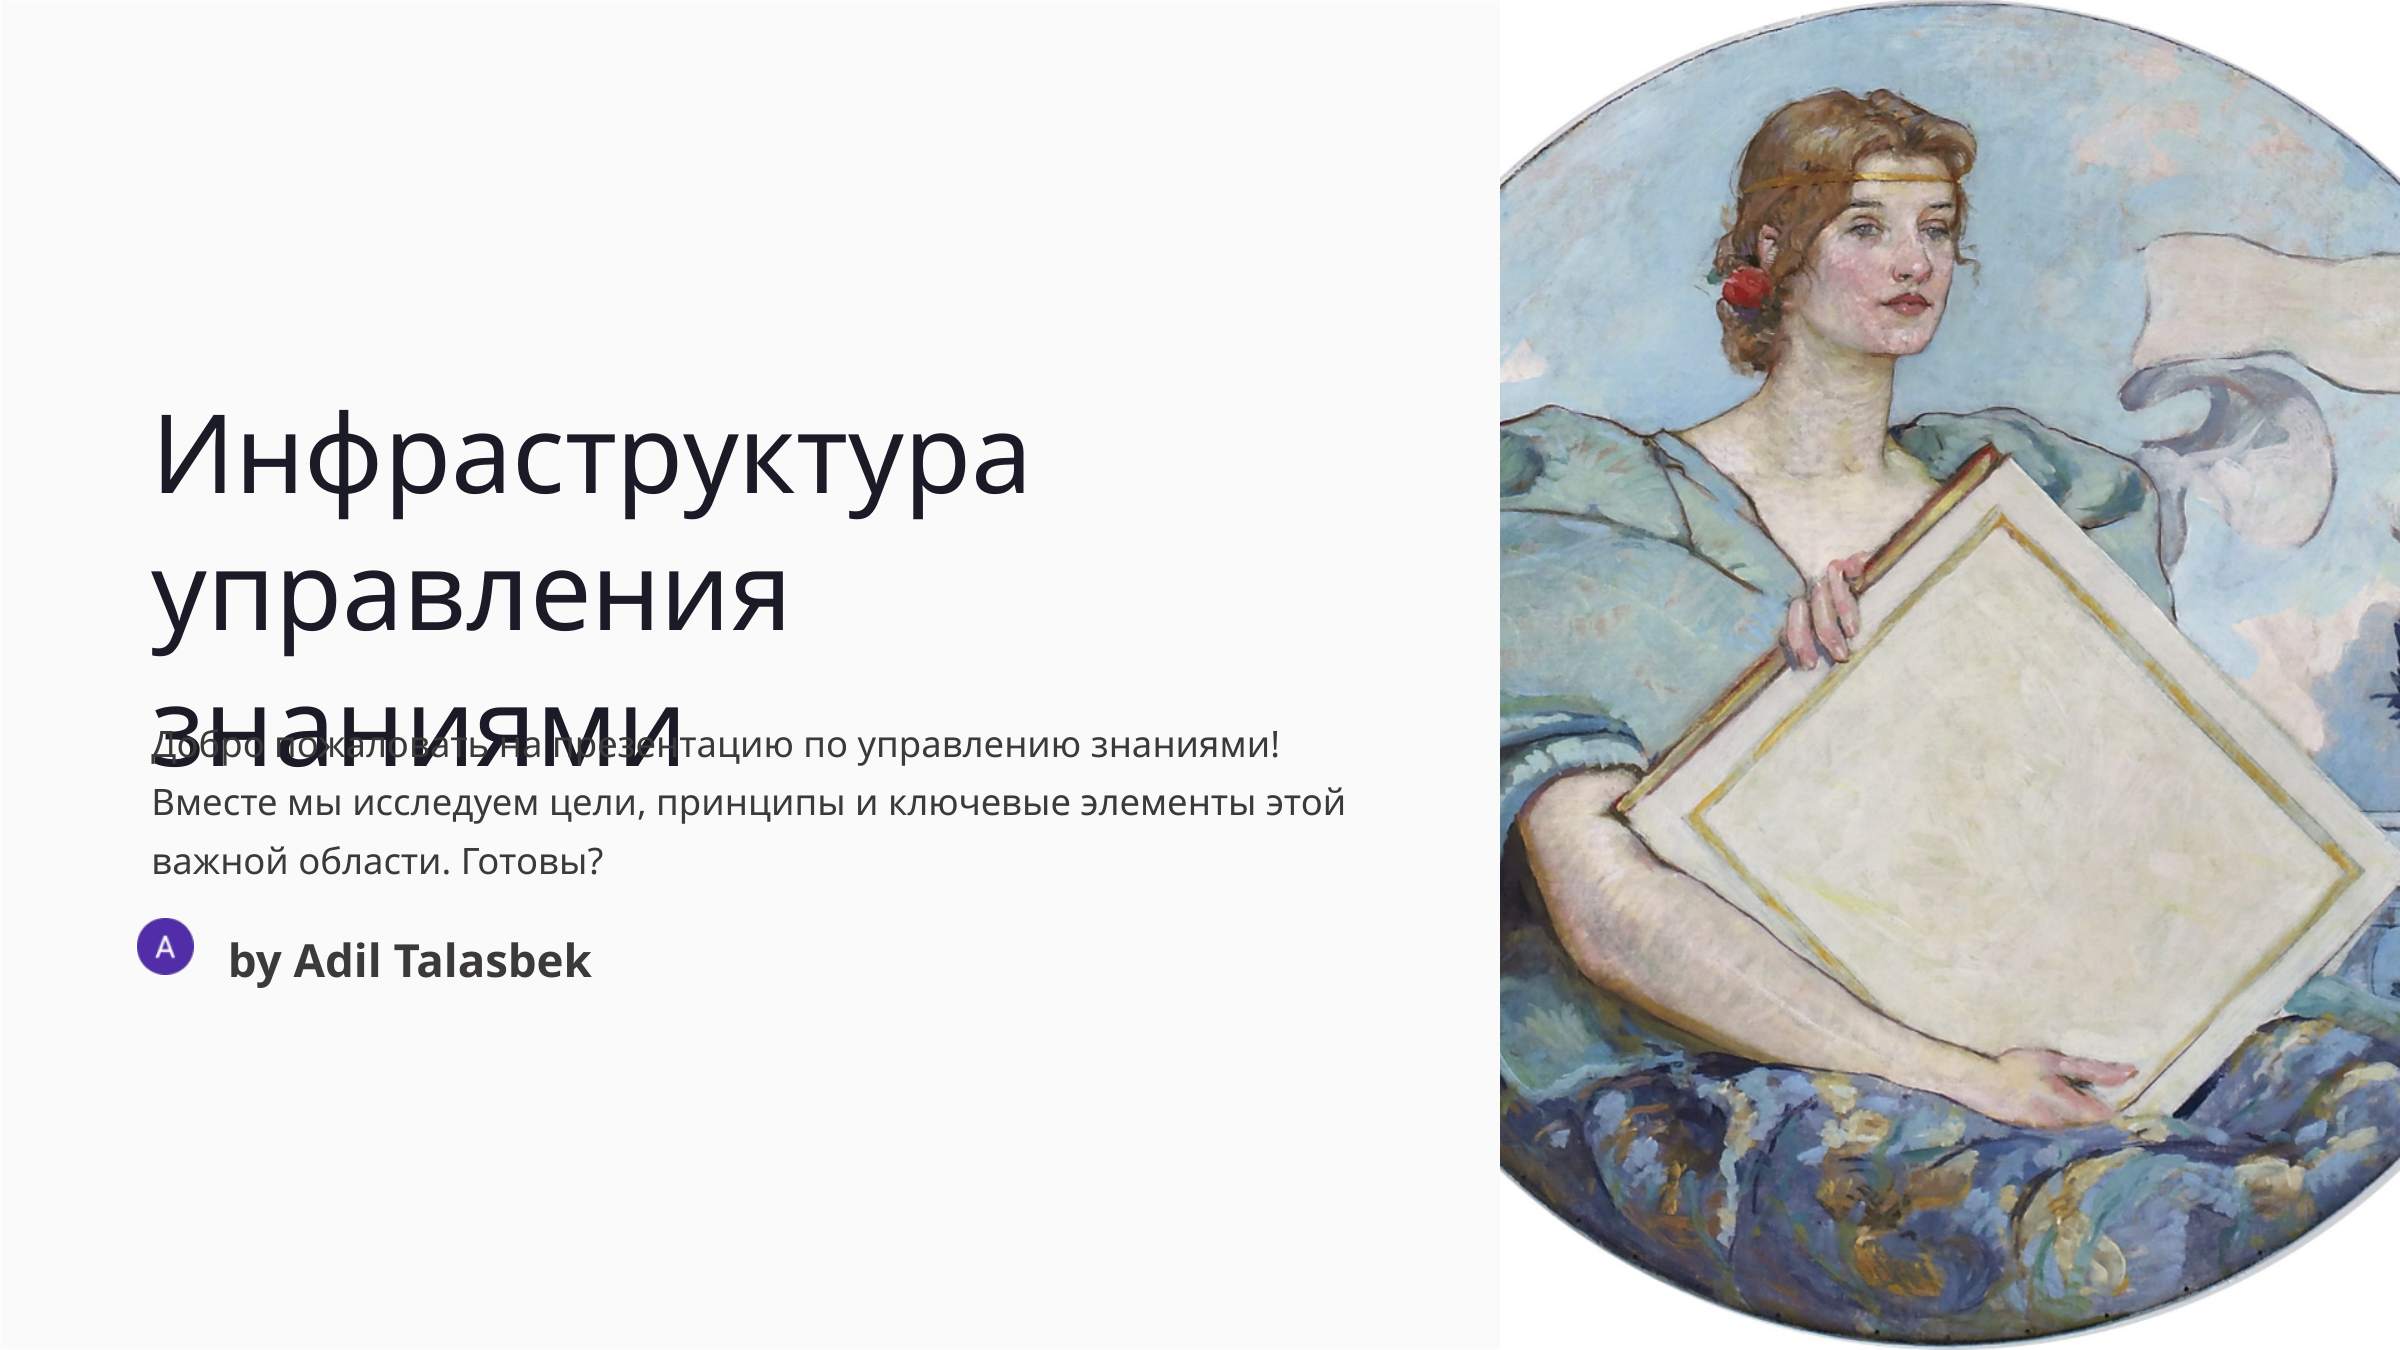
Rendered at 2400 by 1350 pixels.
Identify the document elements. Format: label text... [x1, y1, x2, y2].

text_box Добро пожаловать на презентацию по управлению знаниями! Вместе мы исследуем цели, принципы и ключевые элементы этой важной области. Готовы? [136, 699, 1364, 874]
text_box [0, 0, 1499, 1350]
picture [1499, 0, 2400, 1350]
text_box by Adil Talasbek [213, 915, 542, 979]
text_box Инфраструктура управления знаниями [136, 371, 1364, 645]
picture [137, 918, 194, 975]
